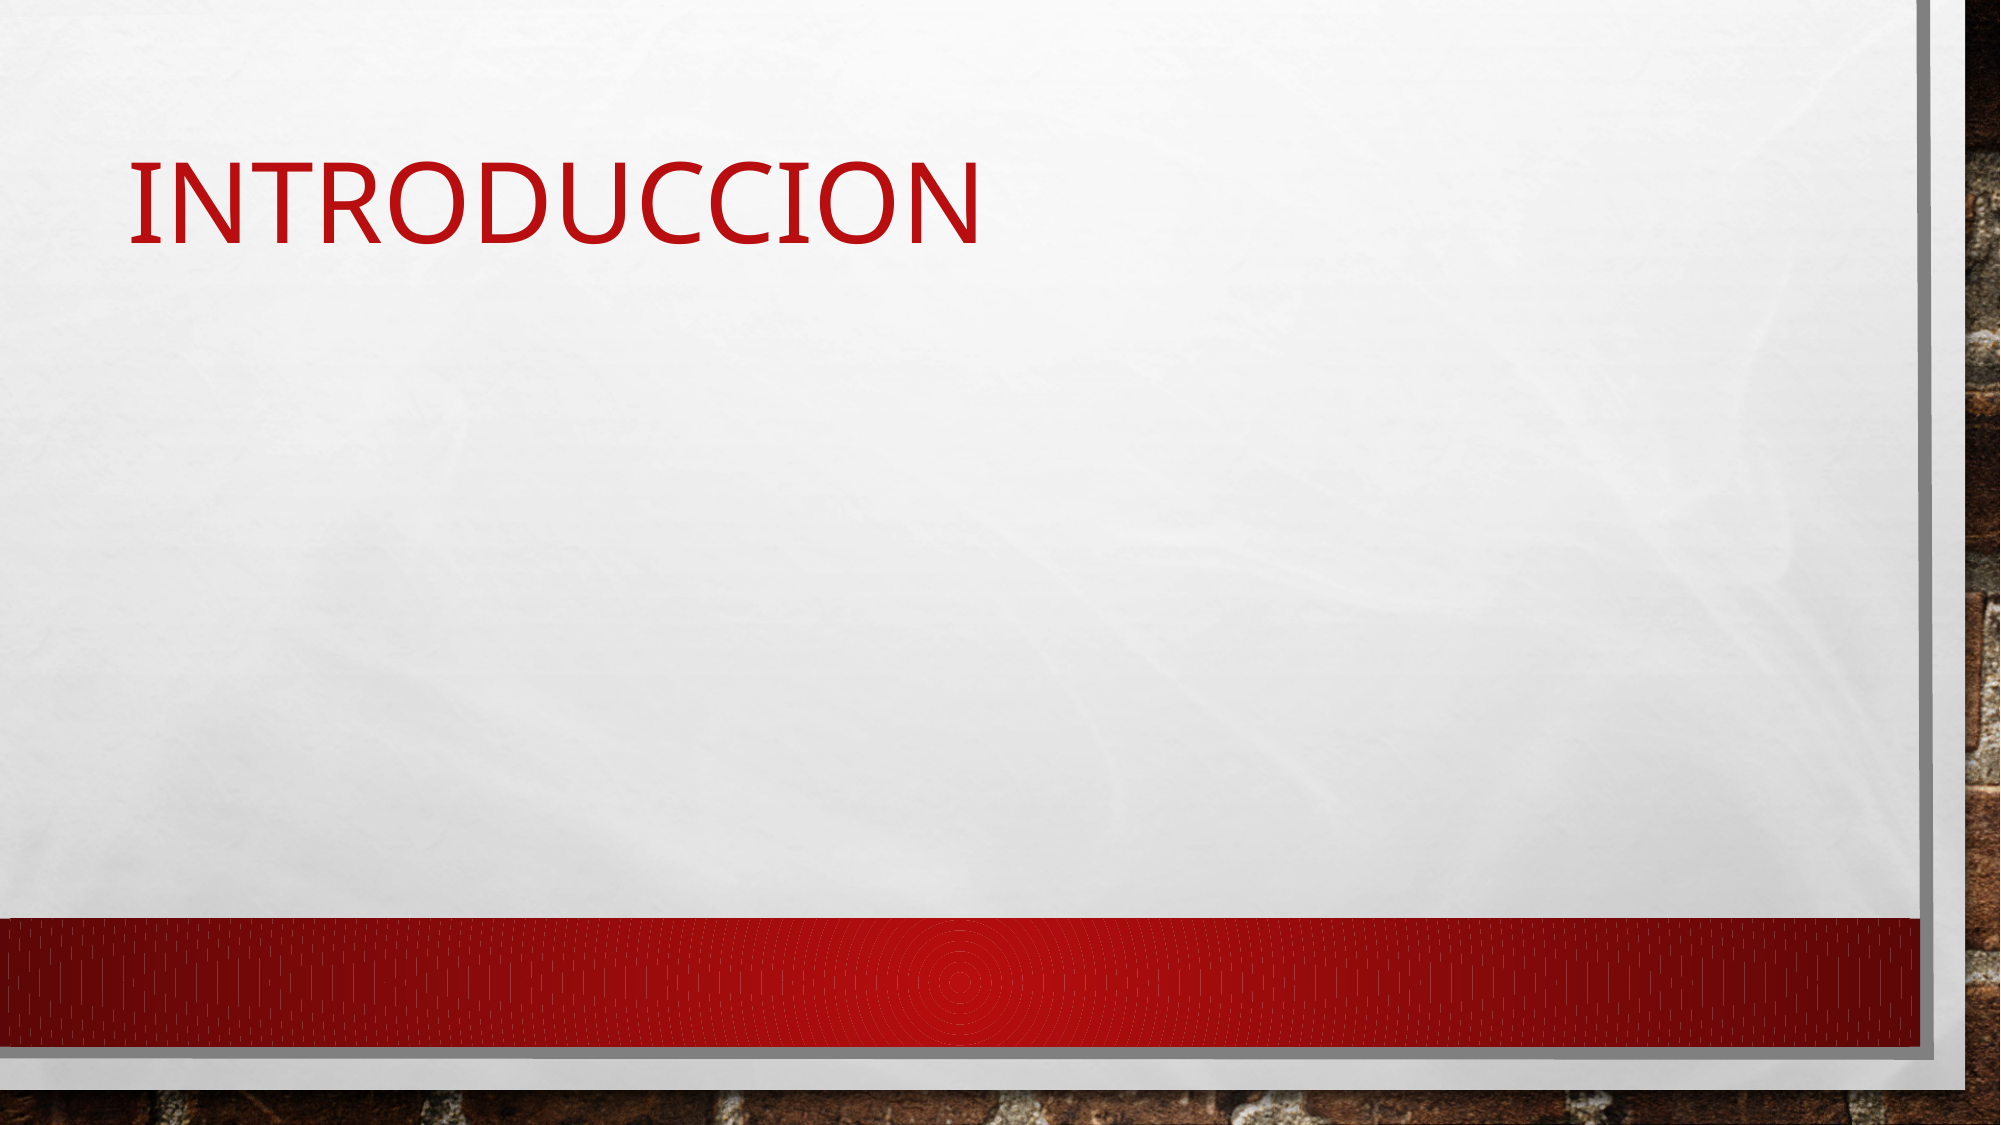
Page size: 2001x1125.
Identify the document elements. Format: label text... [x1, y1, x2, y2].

picture [0, 0, 2000, 1125]
title INTRODUCCION [112, 112, 1818, 302]
